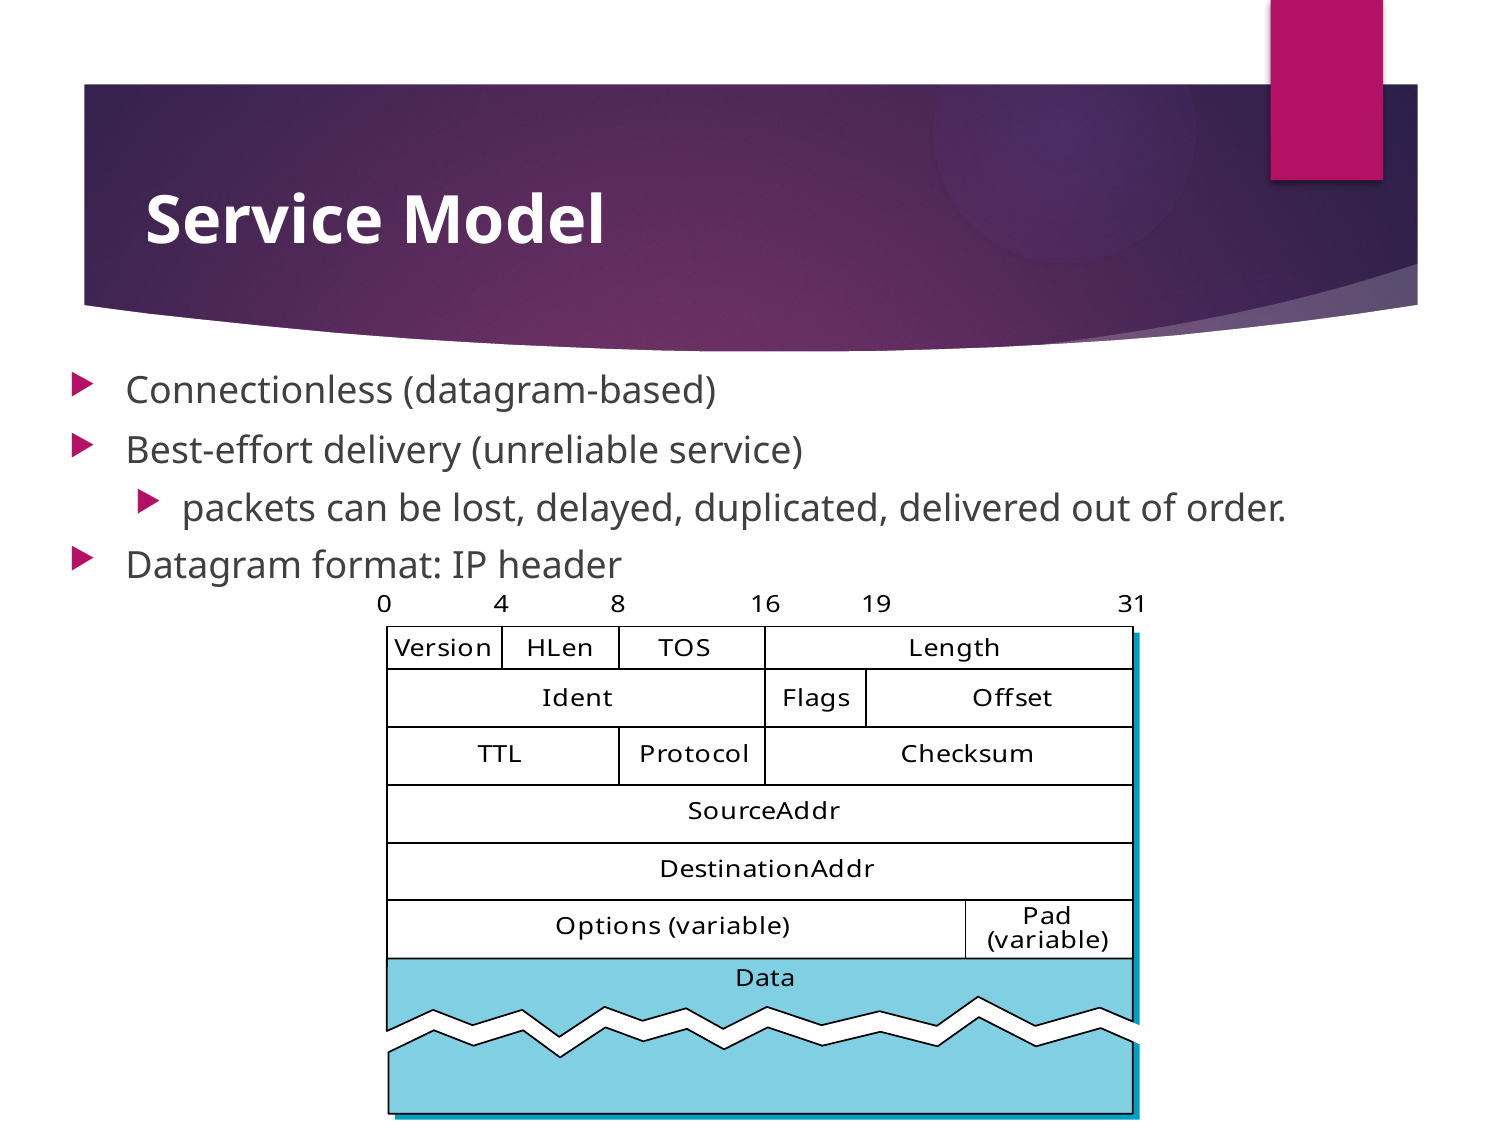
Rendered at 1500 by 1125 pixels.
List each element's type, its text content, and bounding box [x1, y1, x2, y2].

picture [376, 591, 1149, 1122]
list Connectionless (datagram-based) Best-effort delivery (unreliable service) packets can be lost, delayed, duplicated, delivered out of order. Datagram format: IP header [54, 366, 1500, 817]
title Service Model [130, 141, 1394, 292]
